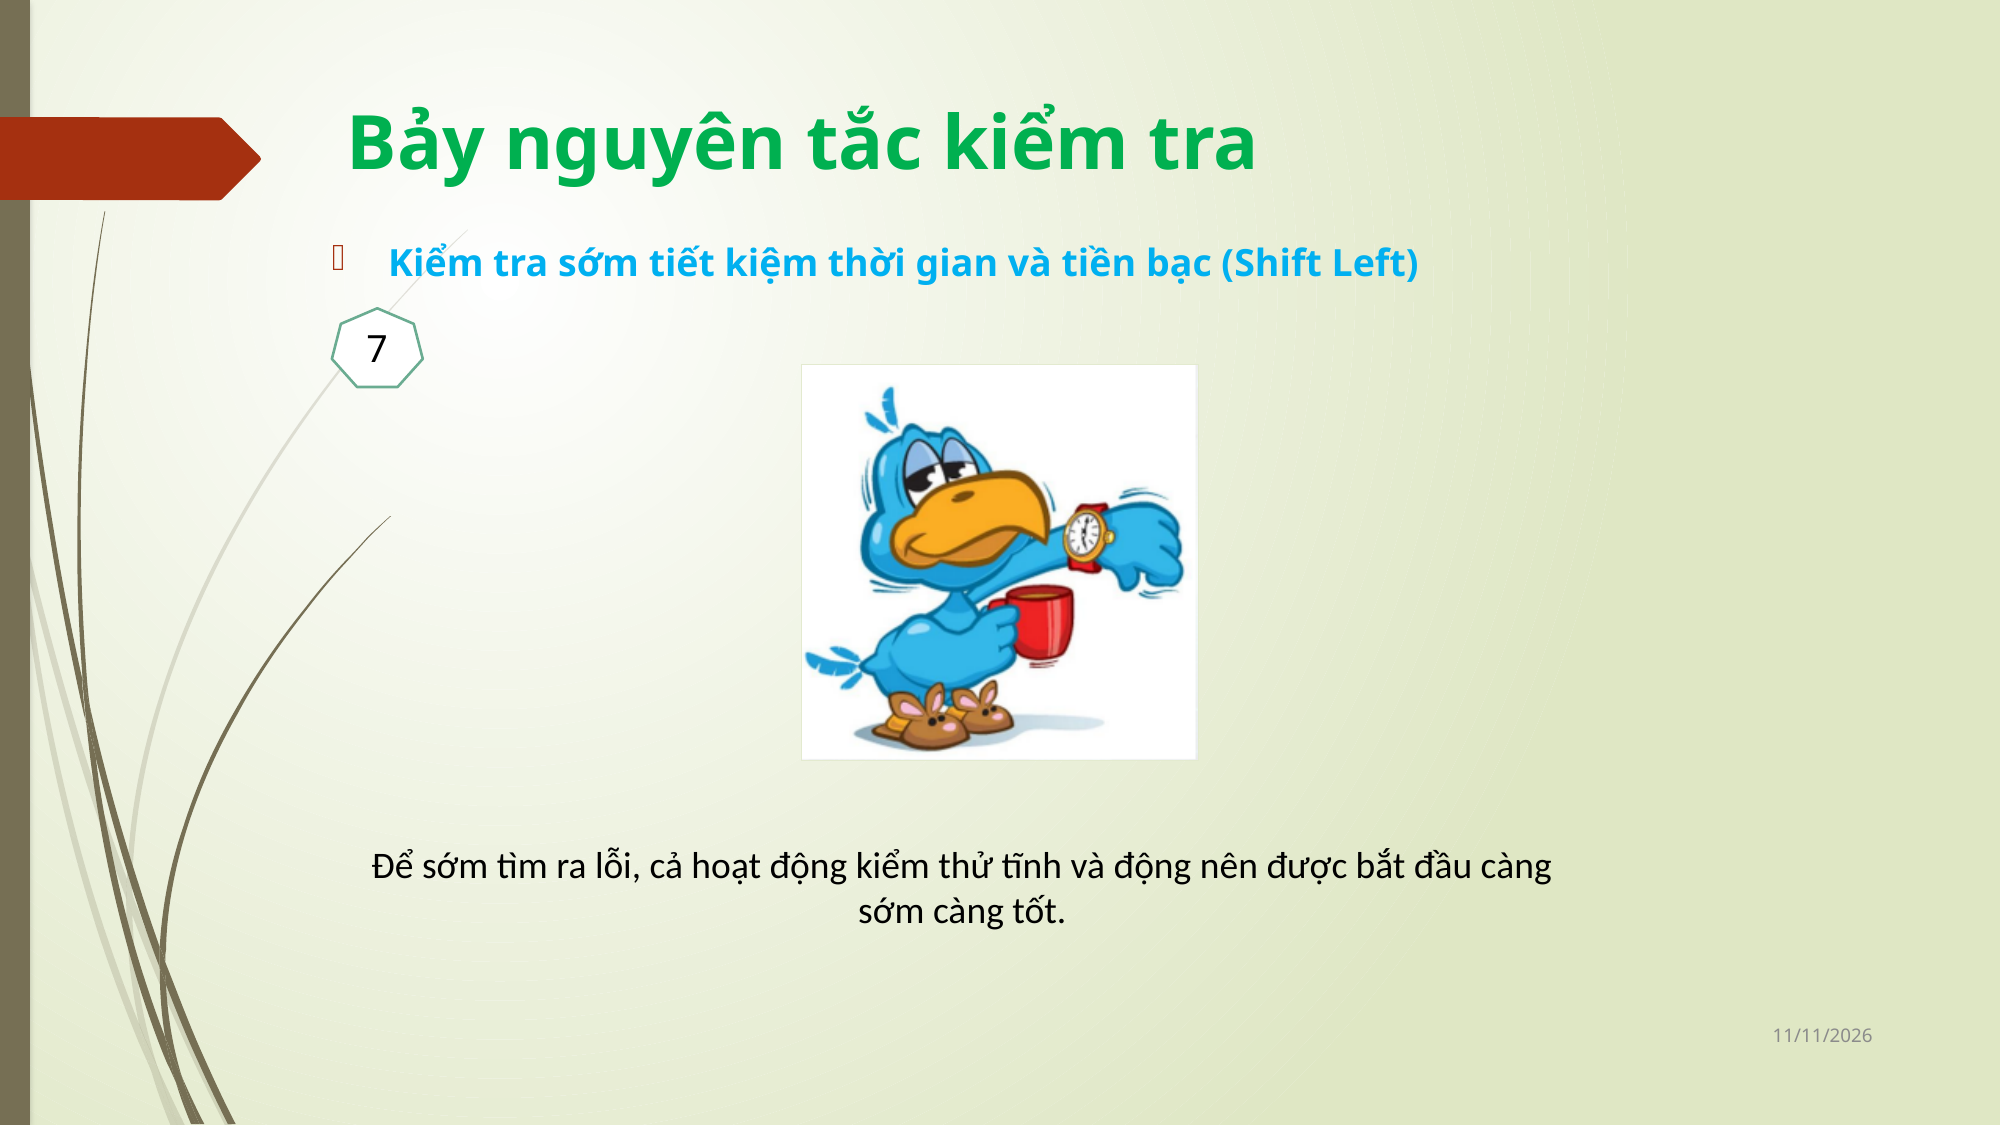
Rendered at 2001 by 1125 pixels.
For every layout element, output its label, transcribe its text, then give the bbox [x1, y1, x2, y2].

text_box 7 [330, 307, 425, 389]
picture [801, 364, 1199, 761]
text_box Để sớm tìm ra lỗi, cả hoạt động kiểm thử tĩnh và động nên được bắt đầu càng sớm càng tốt. [353, 833, 1572, 938]
title Bảy nguyên tắc kiểm tra [331, 86, 1794, 223]
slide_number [1699, 1005, 1888, 1067]
list Kiểm tra sớm tiết kiệm thời gian và tiền bạc (Shift Left) [316, 231, 1794, 314]
